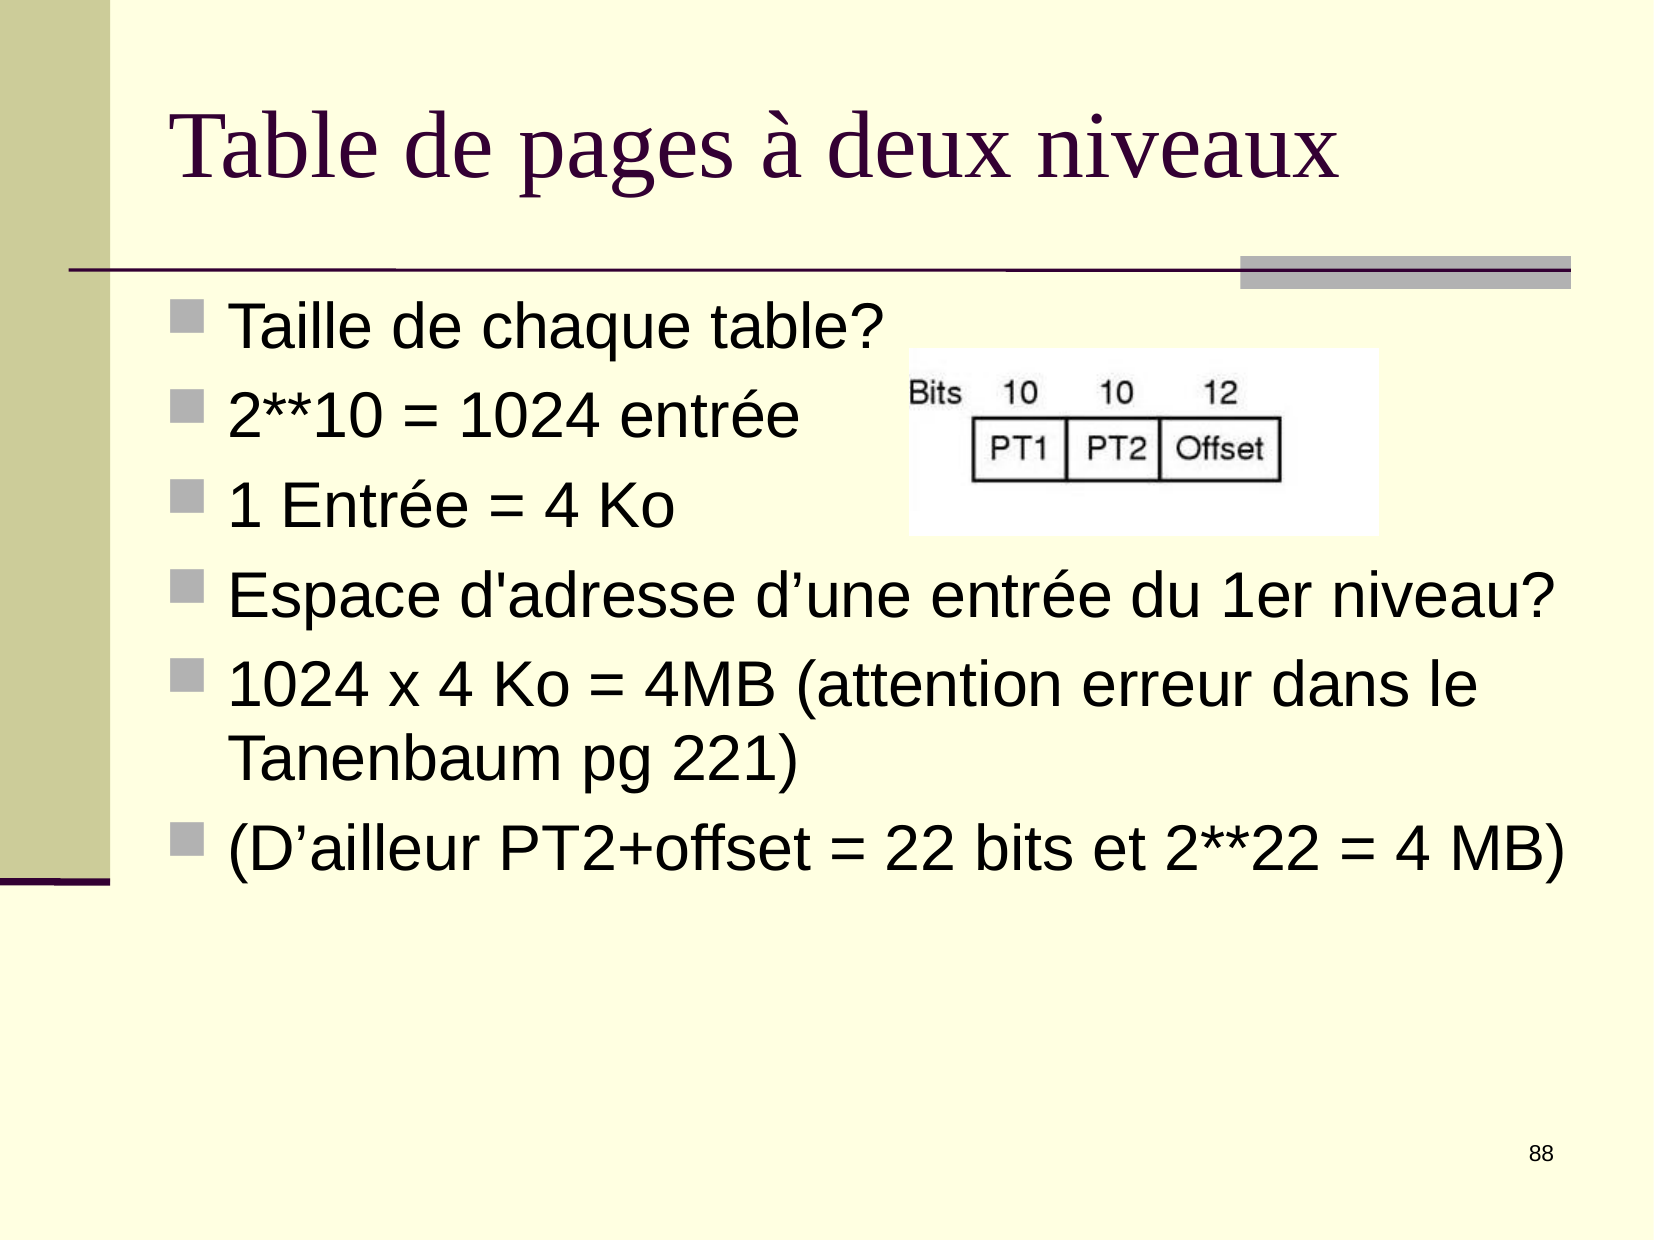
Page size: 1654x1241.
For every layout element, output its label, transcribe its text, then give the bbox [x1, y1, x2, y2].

title Table de pages à deux niveaux [168, 17, 1464, 274]
list Taille de chaque table? 2**10 = 1024 entrée 1 Entrée = 4 Ko Espace d'adresse d’une entrée du 1er niveau? 1024 x 4 Ko = 4MB (attention erreur dans le Tanenbaum pg 221) (D’ailleur PT2+offset = 22 bits et 2**22 = 4 MB) [165, 289, 1572, 1110]
picture [909, 348, 1379, 537]
slide_number 88 [1226, 1129, 1571, 1213]
